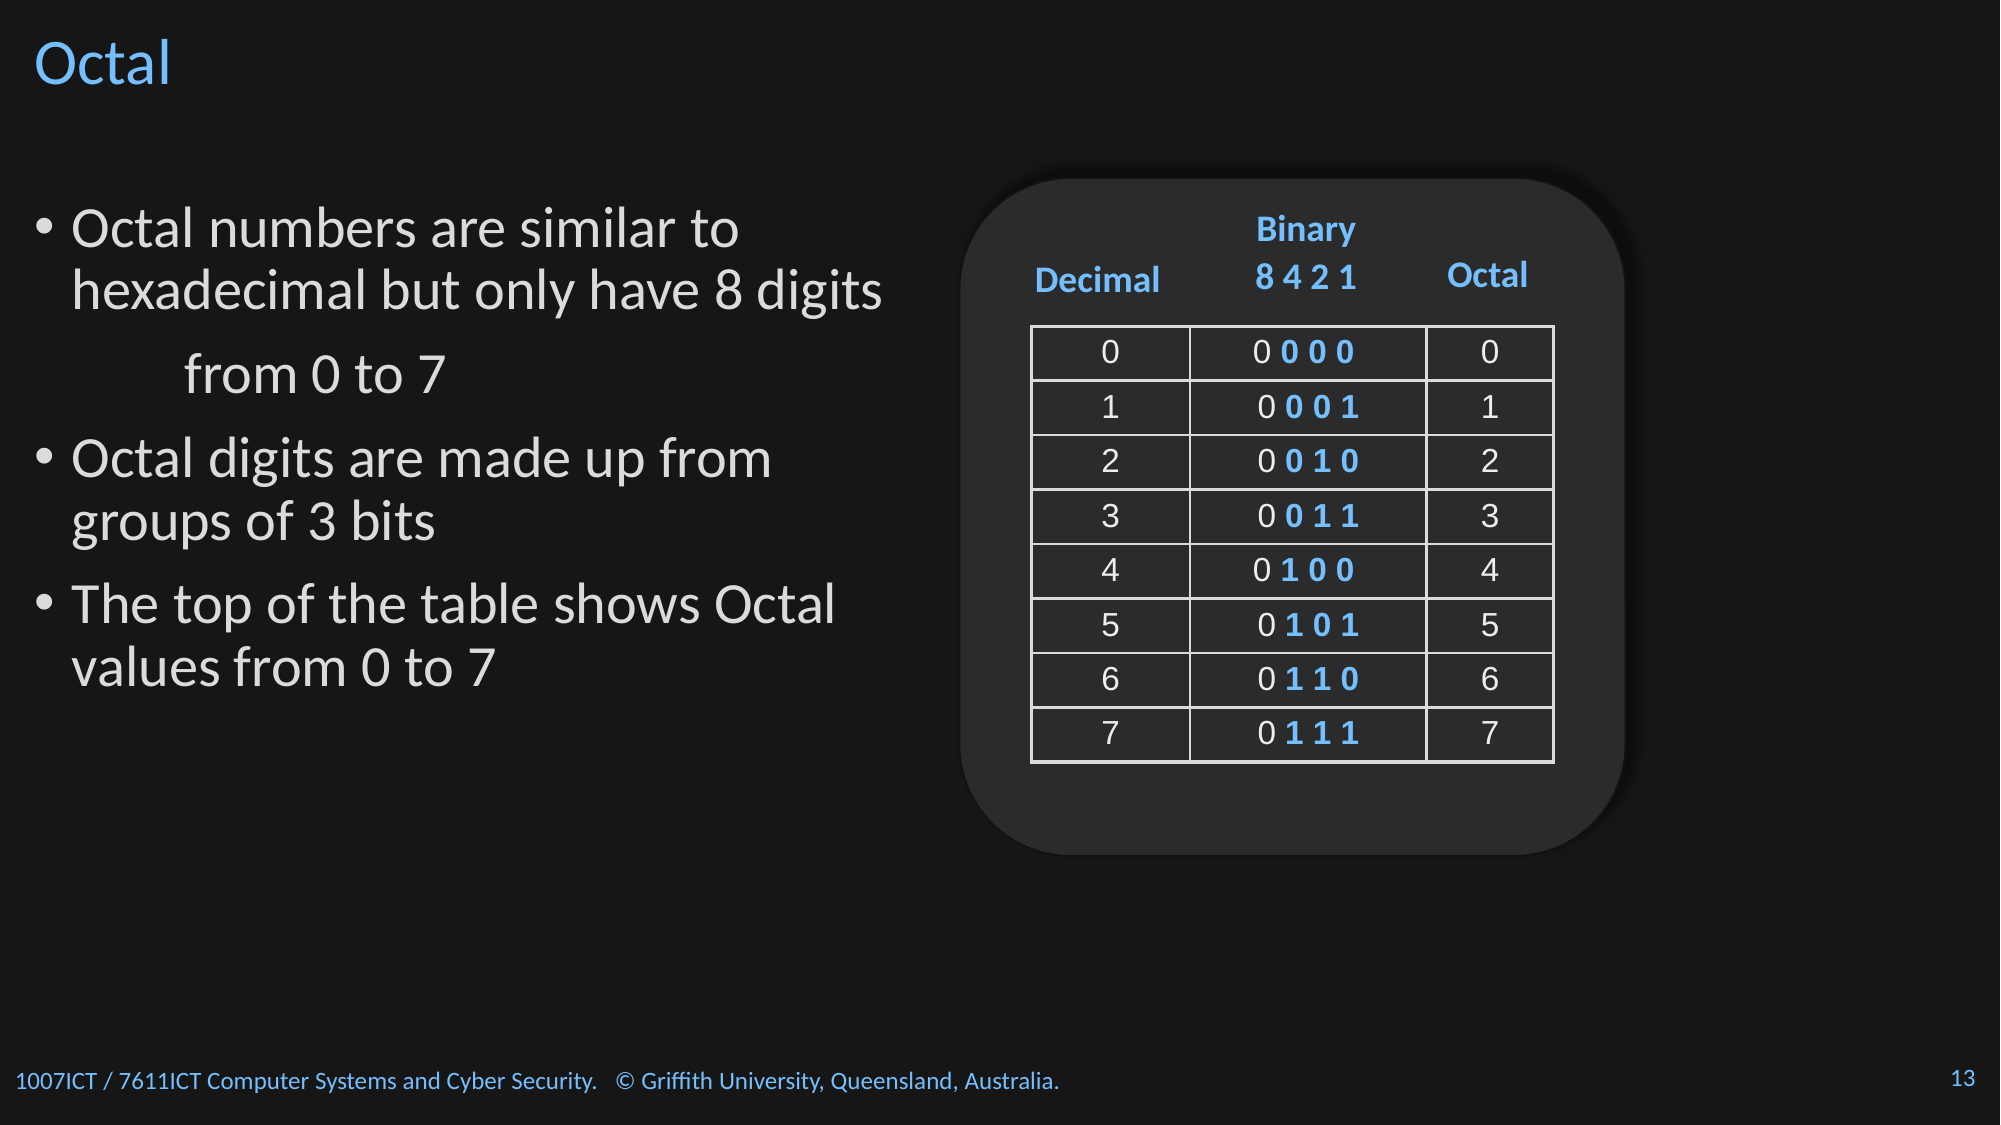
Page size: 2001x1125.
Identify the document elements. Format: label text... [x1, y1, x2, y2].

table_cell 0 0 0 1 [1191, 382, 1425, 434]
table_header 0 [1033, 328, 1189, 379]
table_cell 7 [1428, 709, 1552, 760]
table_cell 5 [1033, 600, 1189, 652]
table_cell 1 [1428, 382, 1552, 434]
text_box Decimal [1019, 247, 1176, 308]
table_cell 6 [1428, 654, 1552, 706]
table_cell 0 0 1 0 [1191, 436, 1425, 488]
table_cell 0 1 1 0 [1191, 654, 1425, 706]
table_cell 3 [1428, 491, 1552, 543]
text_box [958, 176, 1627, 858]
table_cell 4 [1428, 545, 1552, 597]
table_cell 2 [1033, 436, 1189, 488]
table_cell 6 [1033, 654, 1189, 706]
table_cell 1 [1033, 382, 1189, 434]
table_cell 4 [1033, 545, 1189, 597]
table_cell 2 [1428, 436, 1552, 488]
table_header 0 0 0 0 [1191, 328, 1425, 379]
table_cell 0 1 0 1 [1191, 600, 1425, 652]
title Octal [19, 20, 1510, 107]
table_cell 0 1 1 1 [1191, 709, 1425, 760]
table_cell 5 [1428, 600, 1552, 652]
text_box Binary [1241, 196, 1372, 244]
text_box 8 4 2 1 [1240, 244, 1381, 305]
table_header 0 [1428, 328, 1552, 379]
list Octal numbers are similar to hexadecimal but only have 8 digits from 0 to 7 Octal digits are made up from groups of 3 bits The top of the table shows Octal values from 0 to 7 [19, 189, 918, 936]
text_box Octal [1432, 242, 1544, 303]
table_cell 0 1 0 0 [1191, 545, 1425, 597]
table_cell 0 0 1 1 [1191, 491, 1425, 543]
table_cell 3 [1033, 491, 1189, 543]
table_cell 7 [1033, 709, 1189, 760]
